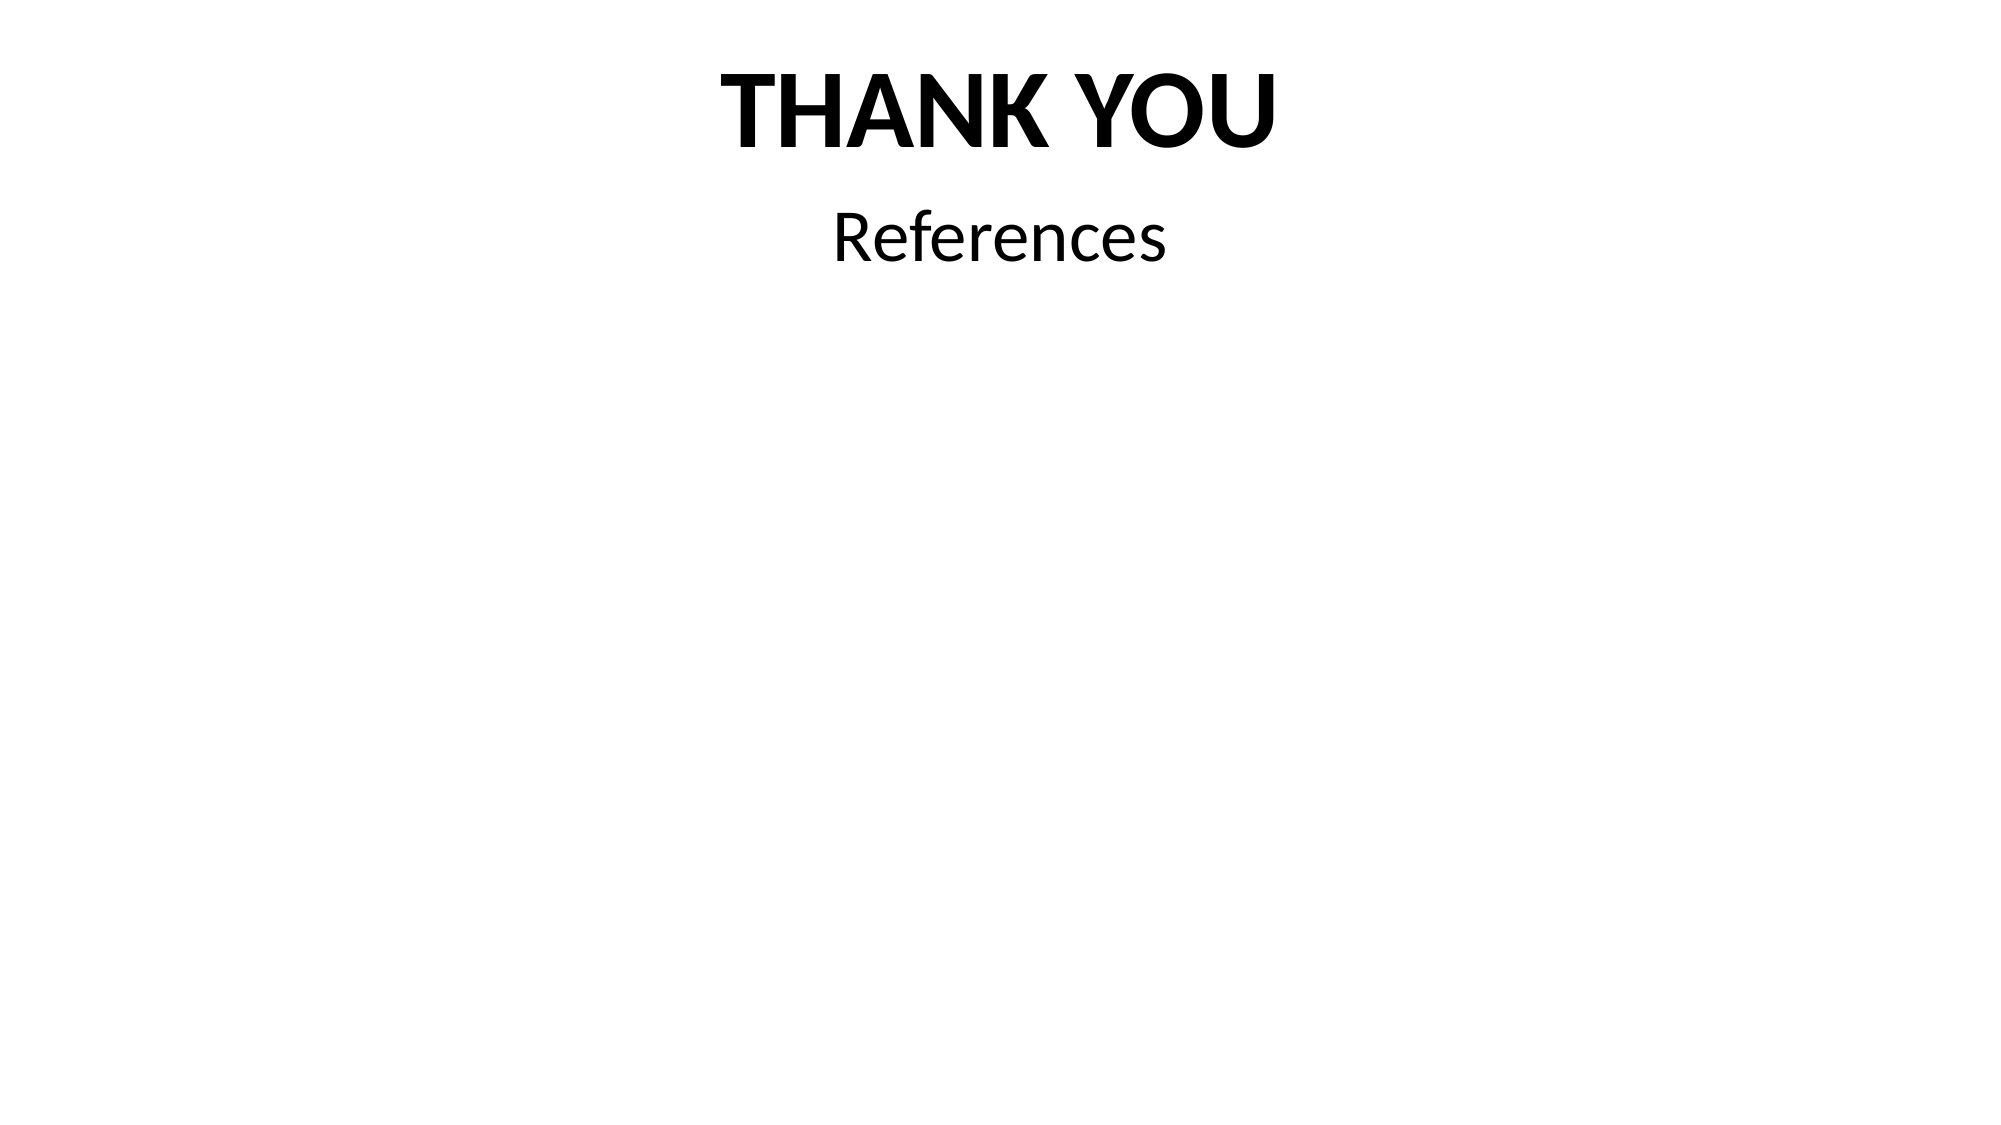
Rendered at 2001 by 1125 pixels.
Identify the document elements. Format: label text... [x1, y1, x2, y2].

text_box THANK YOU [323, 27, 1677, 178]
text_box References [457, 178, 1543, 284]
